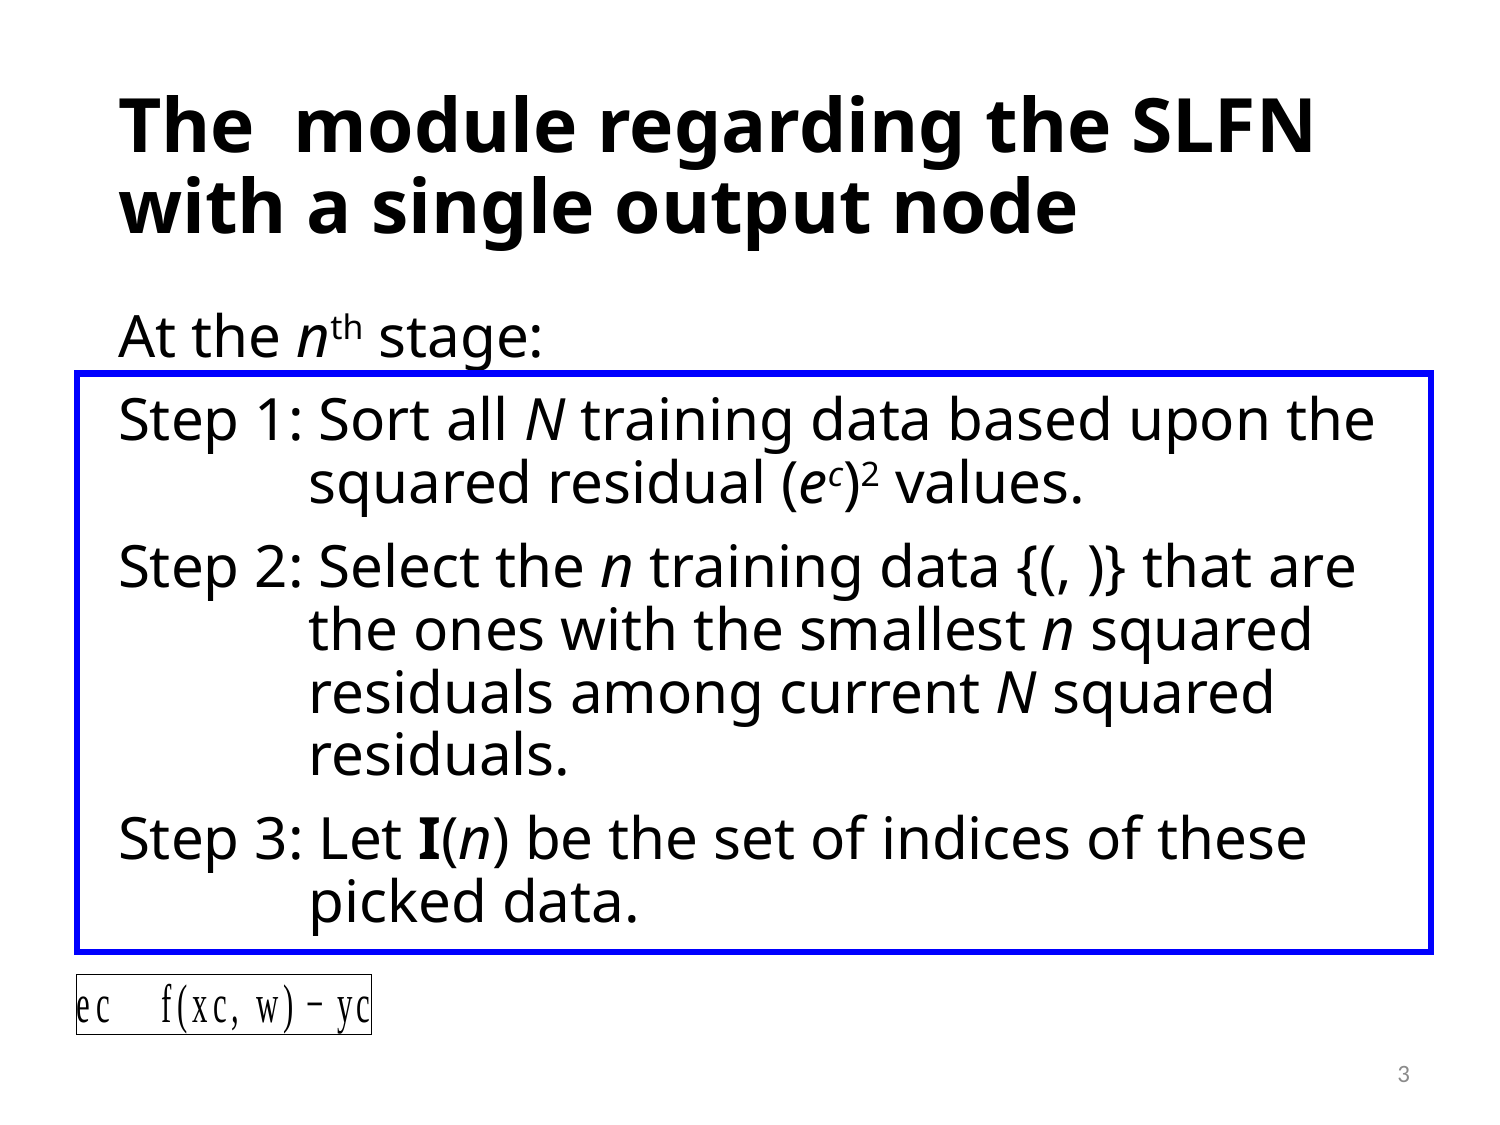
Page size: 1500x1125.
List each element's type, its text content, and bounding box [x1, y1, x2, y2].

slide_number 3 [1074, 1042, 1425, 1103]
text_box [76, 372, 1432, 953]
